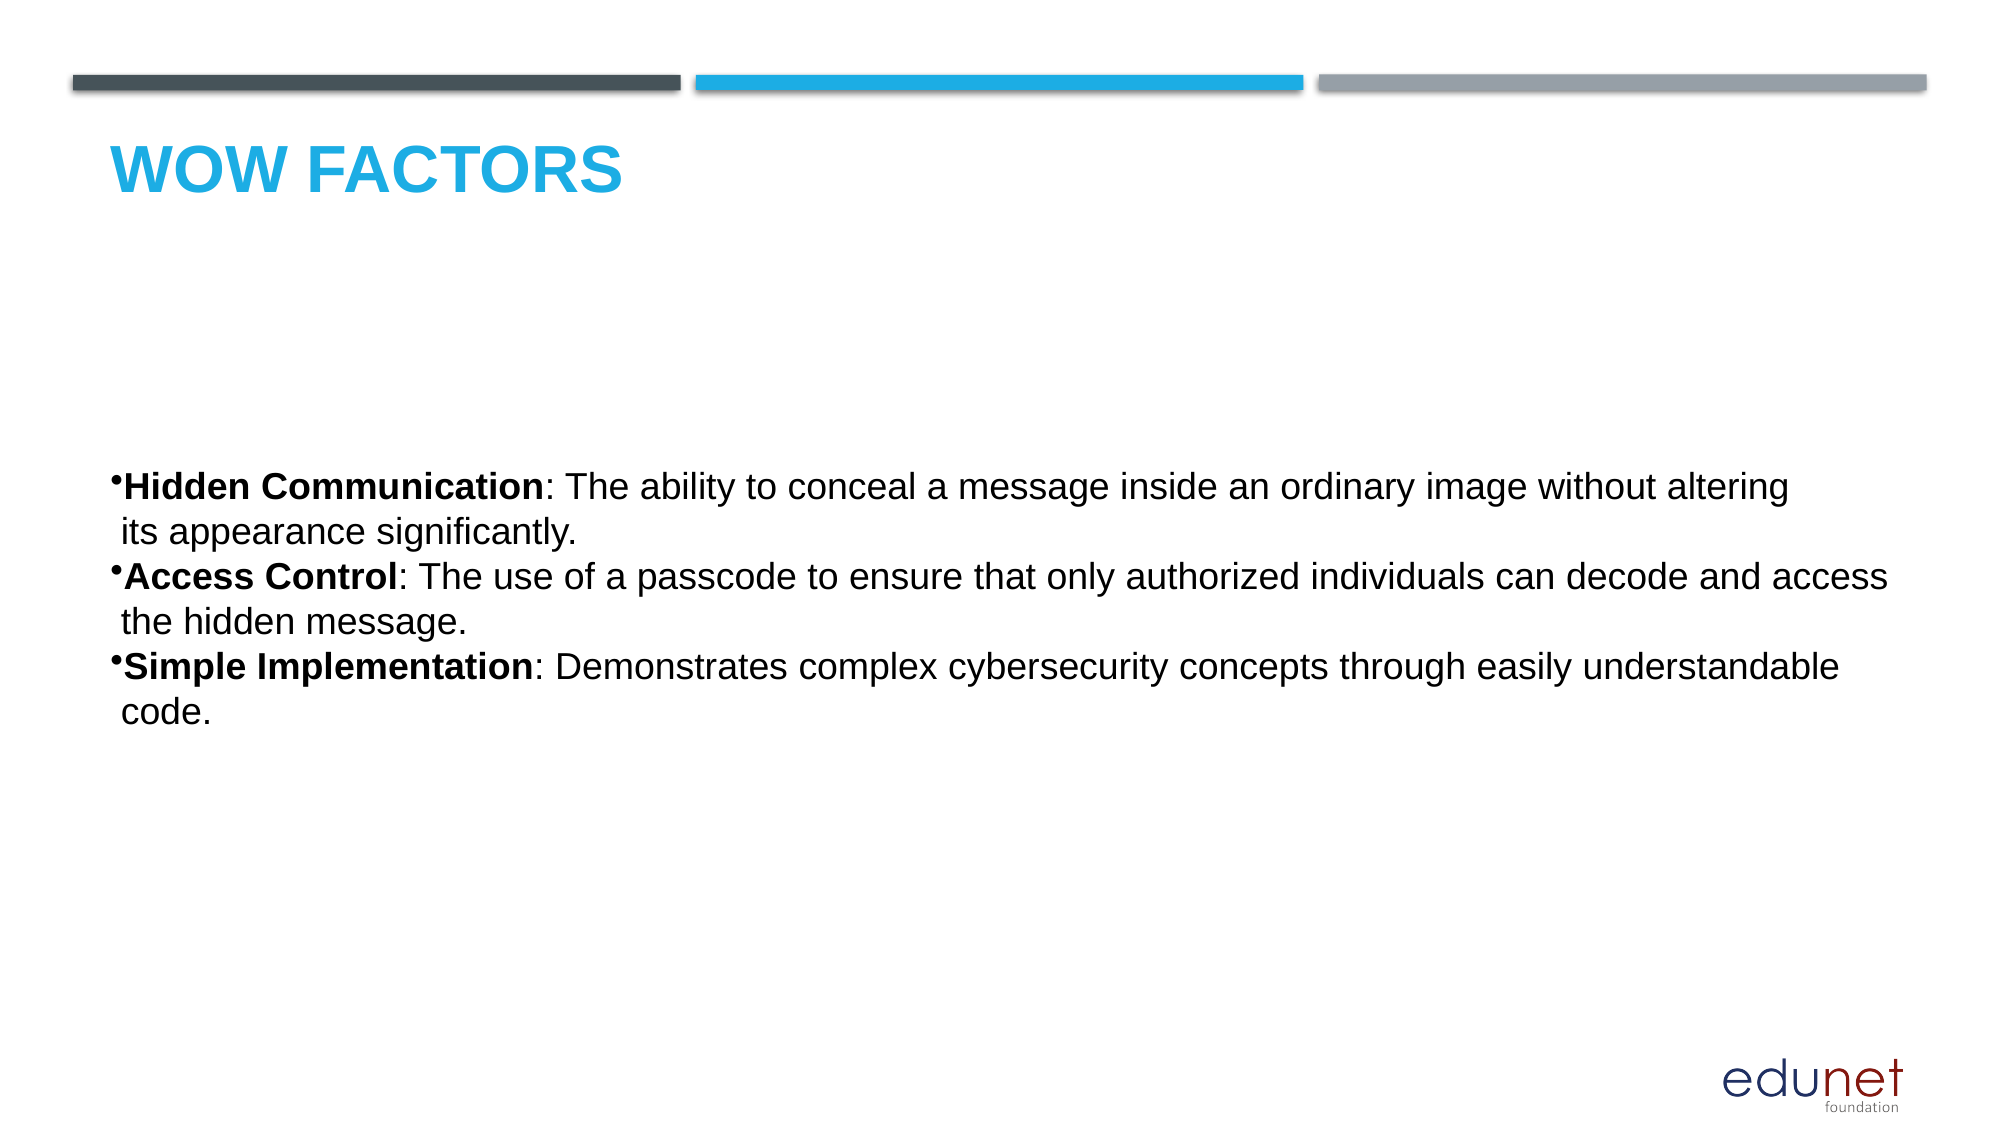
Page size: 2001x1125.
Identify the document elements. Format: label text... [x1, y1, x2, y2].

title Wow factors [95, 126, 1905, 214]
list Hidden Communication: The ability to conceal a message inside an ordinary image without altering its appearance significantly. Access Control: The use of a passcode to ensure that only authorized individuals can decode and access the hidden message. Simple Implementation: Demonstrates complex cybersecurity concepts through easily understandable code. [95, 270, 1925, 924]
picture [1719, 1056, 1905, 1116]
